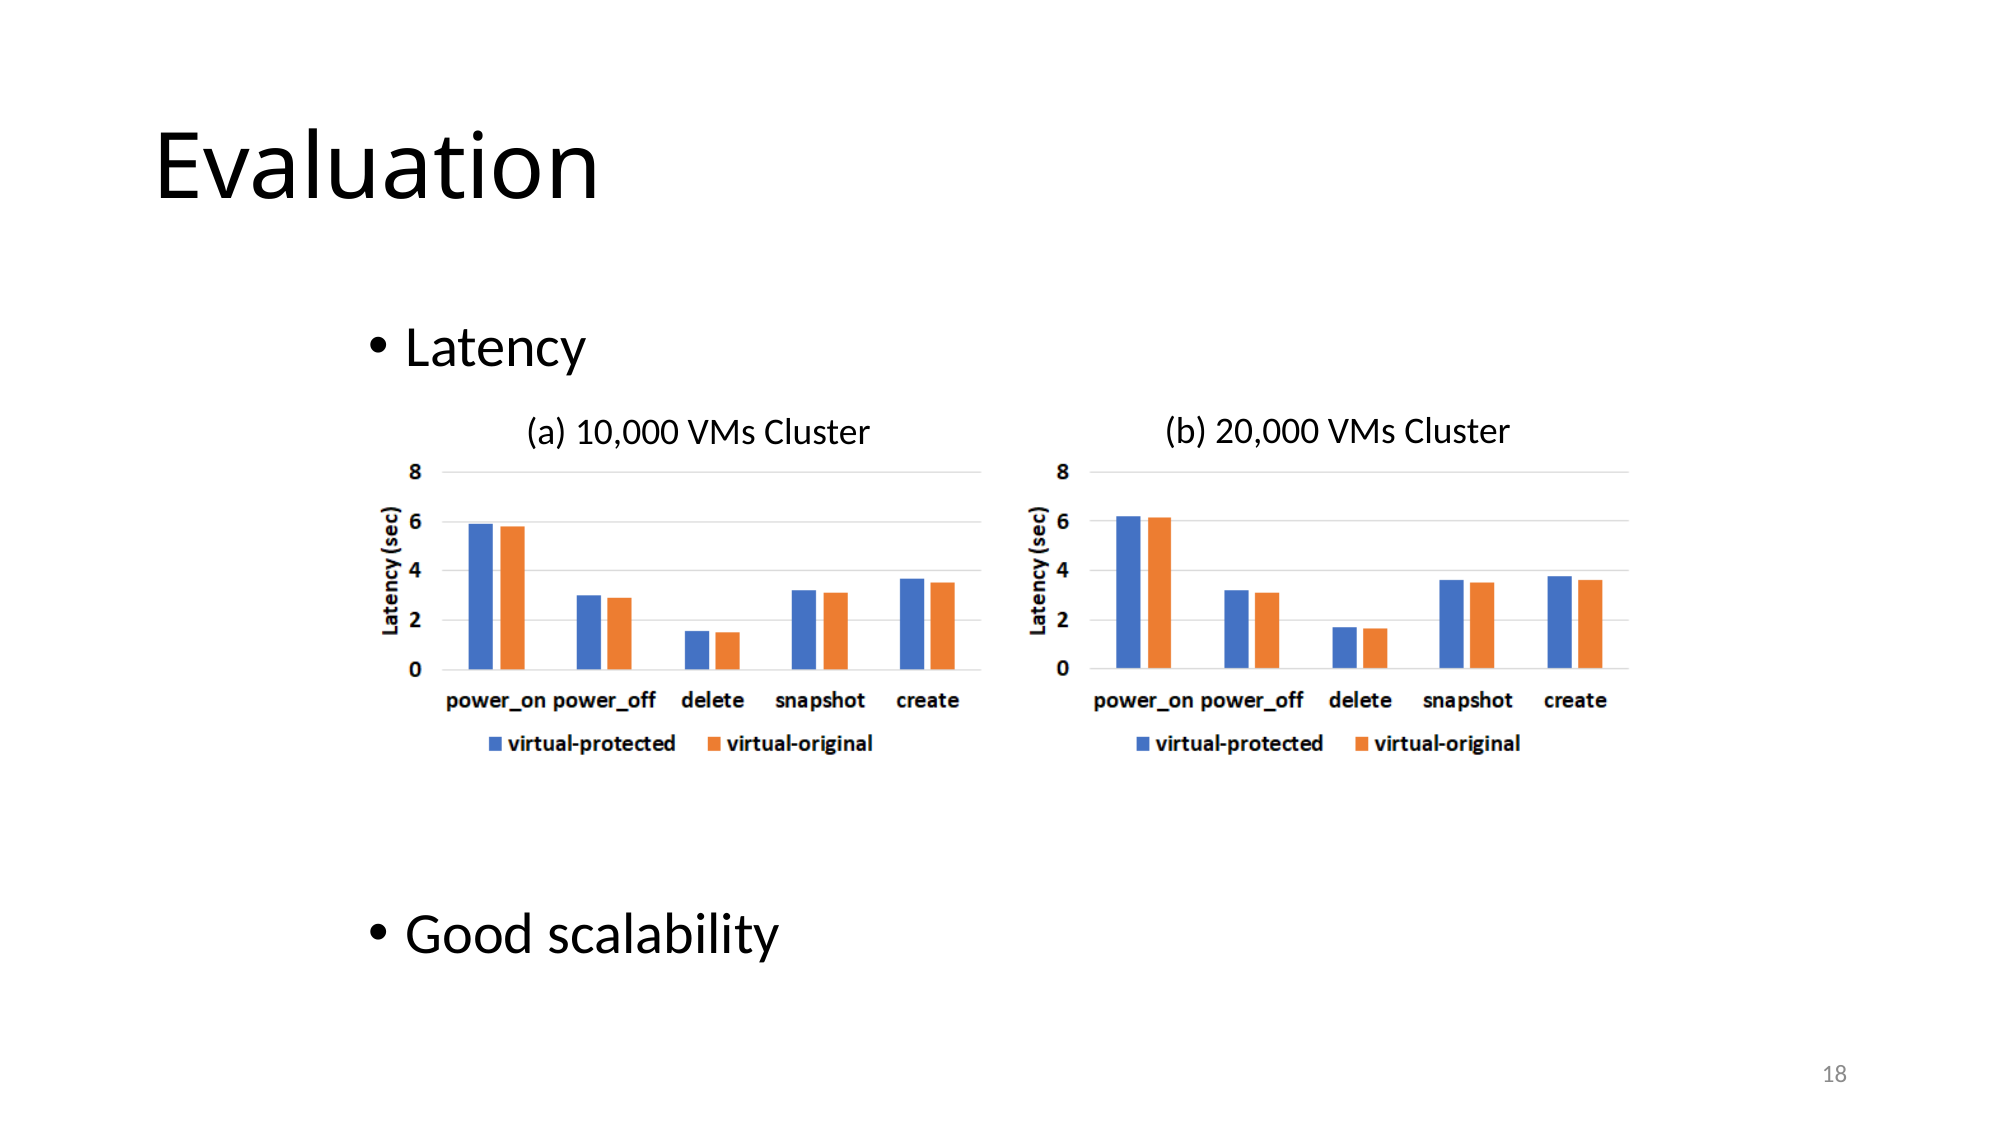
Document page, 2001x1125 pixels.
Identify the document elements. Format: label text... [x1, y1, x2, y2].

slide_number 18 [1412, 1042, 1863, 1103]
picture [353, 399, 1647, 774]
list Latency Good scalability [353, 774, 1647, 1014]
list Latency Good scalability [353, 308, 1647, 399]
title Evaluation [137, 59, 1863, 278]
